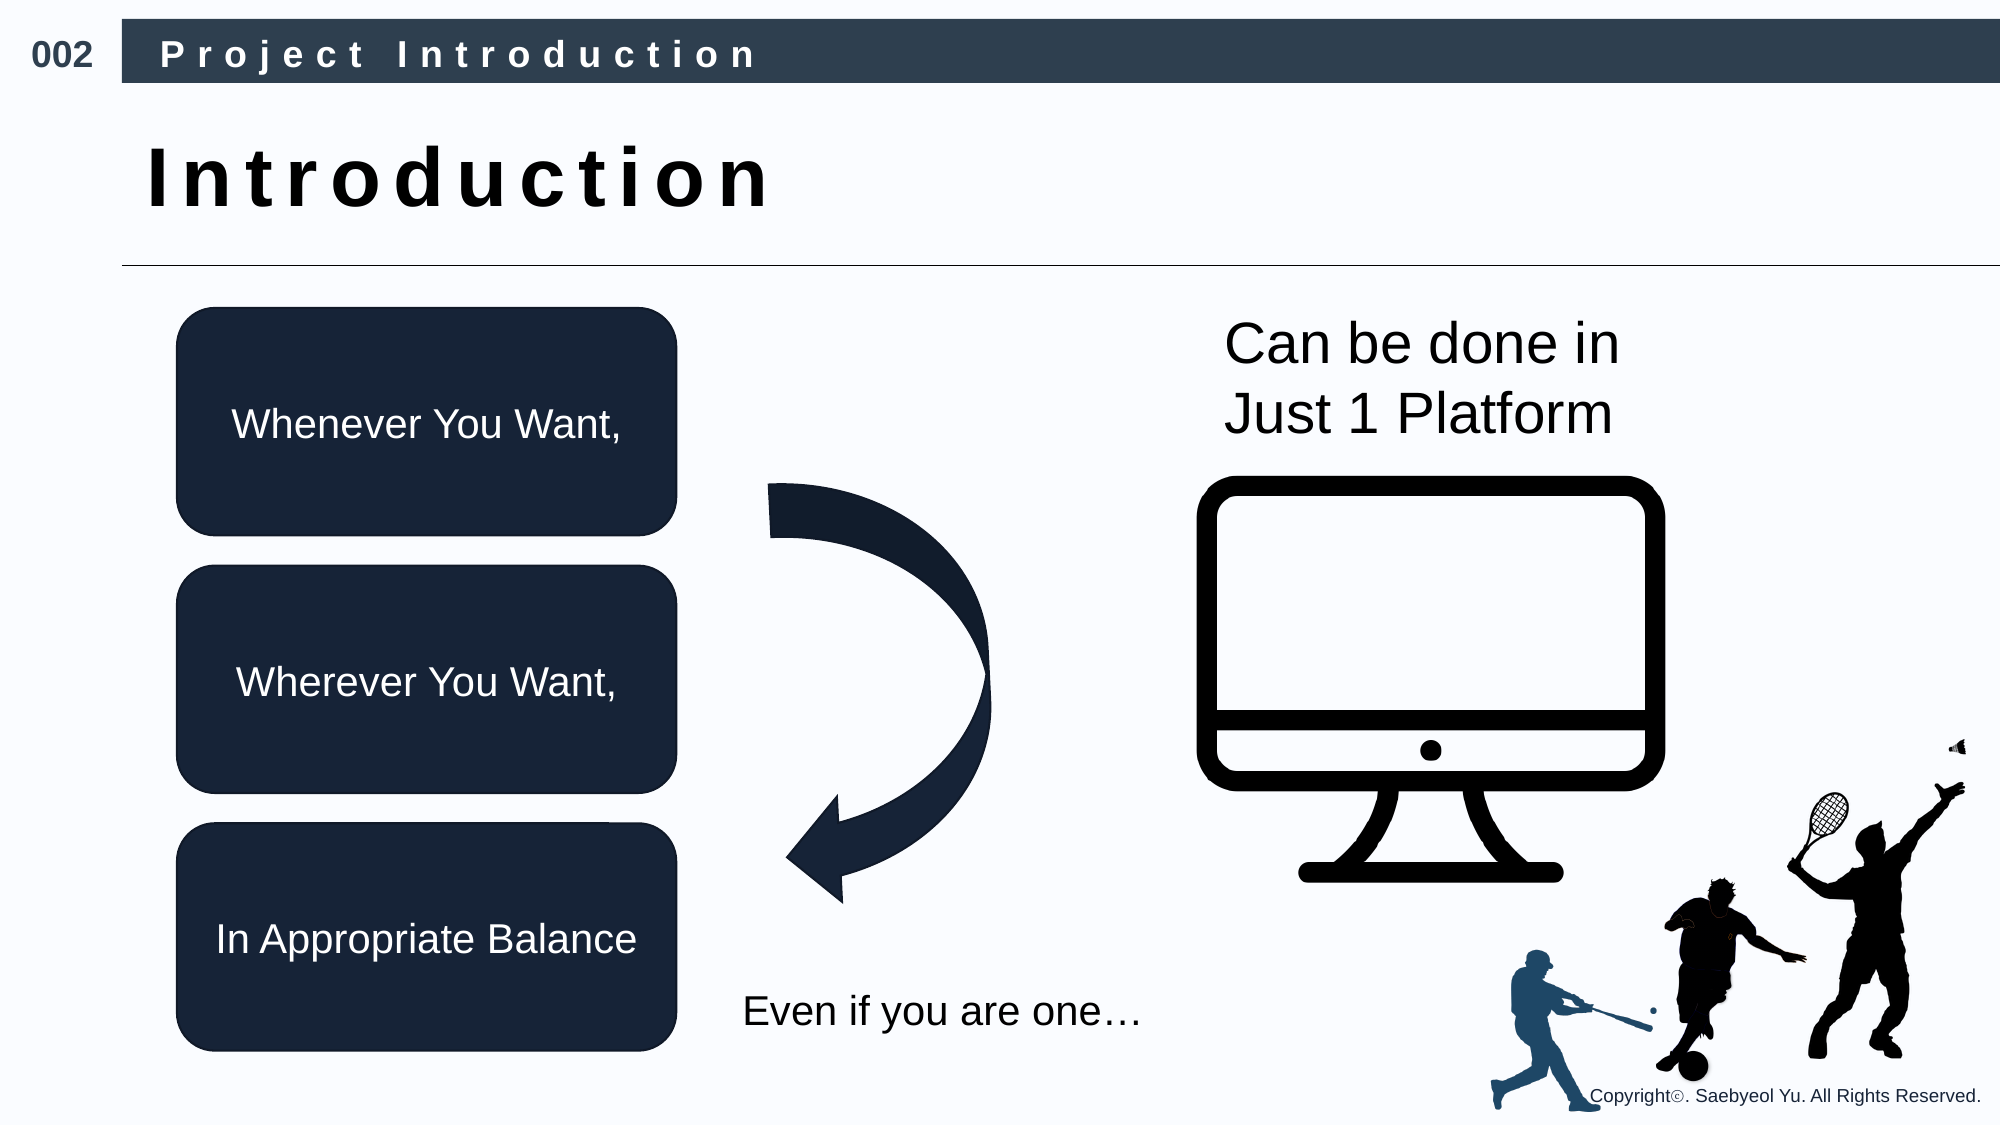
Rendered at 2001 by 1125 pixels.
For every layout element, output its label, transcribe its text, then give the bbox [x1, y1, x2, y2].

text_box [767, 483, 992, 905]
text_box Introduction [131, 115, 785, 231]
text_box In Appropriate Balance [175, 822, 678, 1052]
text_box 002 [16, 22, 109, 82]
picture [1186, 435, 1966, 1112]
text_box Whenever You Want, [175, 306, 678, 537]
text_box [121, 18, 2000, 84]
text_box Even if you are one… [727, 976, 1646, 1042]
text_box Project Introduction [144, 22, 770, 82]
text_box Wherever You Want, [175, 564, 678, 795]
text_box Can be done in Just 1 Platform [1209, 298, 1823, 453]
